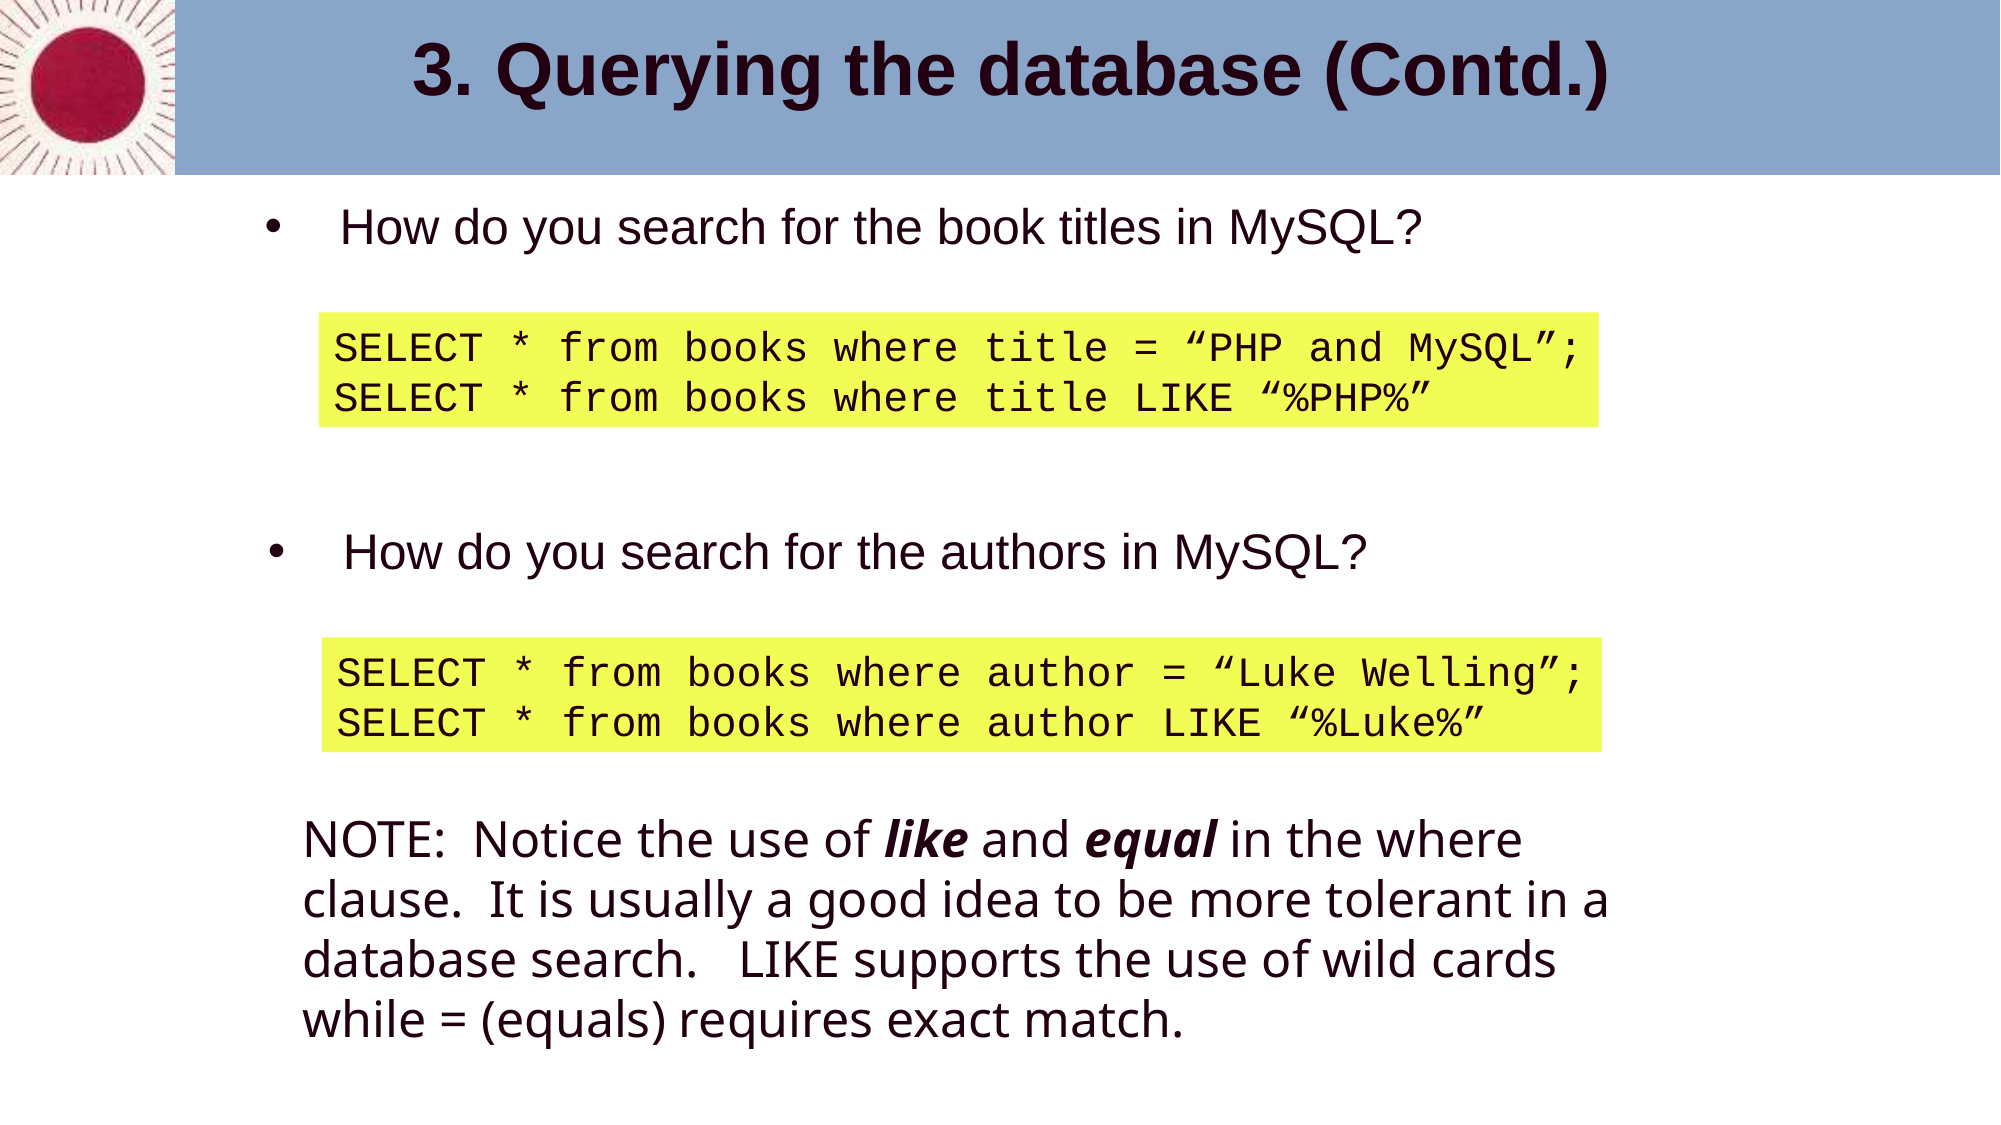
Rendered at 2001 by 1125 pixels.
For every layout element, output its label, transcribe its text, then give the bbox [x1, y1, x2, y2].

text_box NOTE: Notice the use of like and equal in the where clause. It is usually a good idea to be more tolerant in a database search. LIKE supports the use of wild cards while = (equals) requires exact match. [287, 799, 1688, 1055]
text_box How do you search for the authors in MySQL? [253, 512, 1751, 588]
text_box 3. Querying the database (Contd.) [397, 12, 1748, 138]
text_box SELECT * from books where author = “Luke Welling”; SELECT * from books where author LIKE “%Luke%” [321, 637, 1602, 753]
text_box How do you search for the book titles in MySQL? [249, 187, 1748, 263]
text_box SELECT * from books where title = “PHP and MySQL”; SELECT * from books where title LIKE “%PHP%” [318, 312, 1599, 428]
picture [0, 0, 175, 175]
